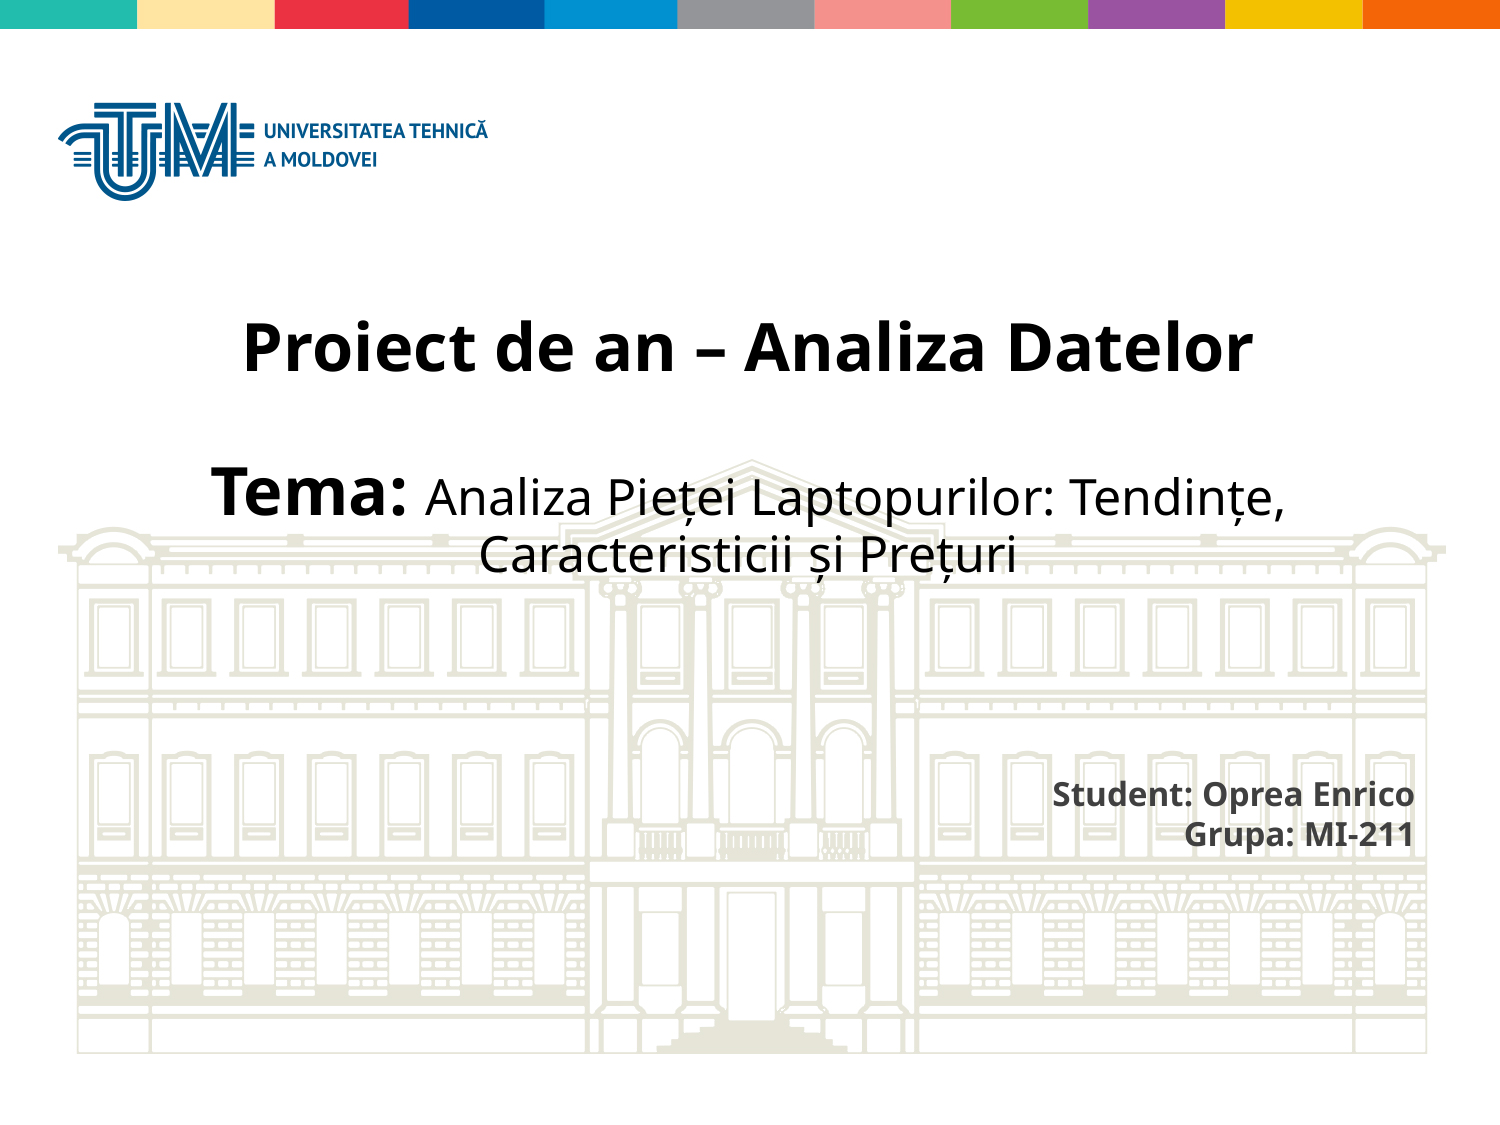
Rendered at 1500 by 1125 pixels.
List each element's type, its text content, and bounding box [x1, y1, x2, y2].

picture [0, 0, 1500, 1125]
text_box Proiect de an – Analiza Datelor Tema: Analiza Pieței Laptopurilor: Tendințe, Caracteristicii și Prețuri [37, 257, 1461, 640]
text_box Student: Oprea Enrico Grupa: MI-211 [494, 765, 1431, 901]
